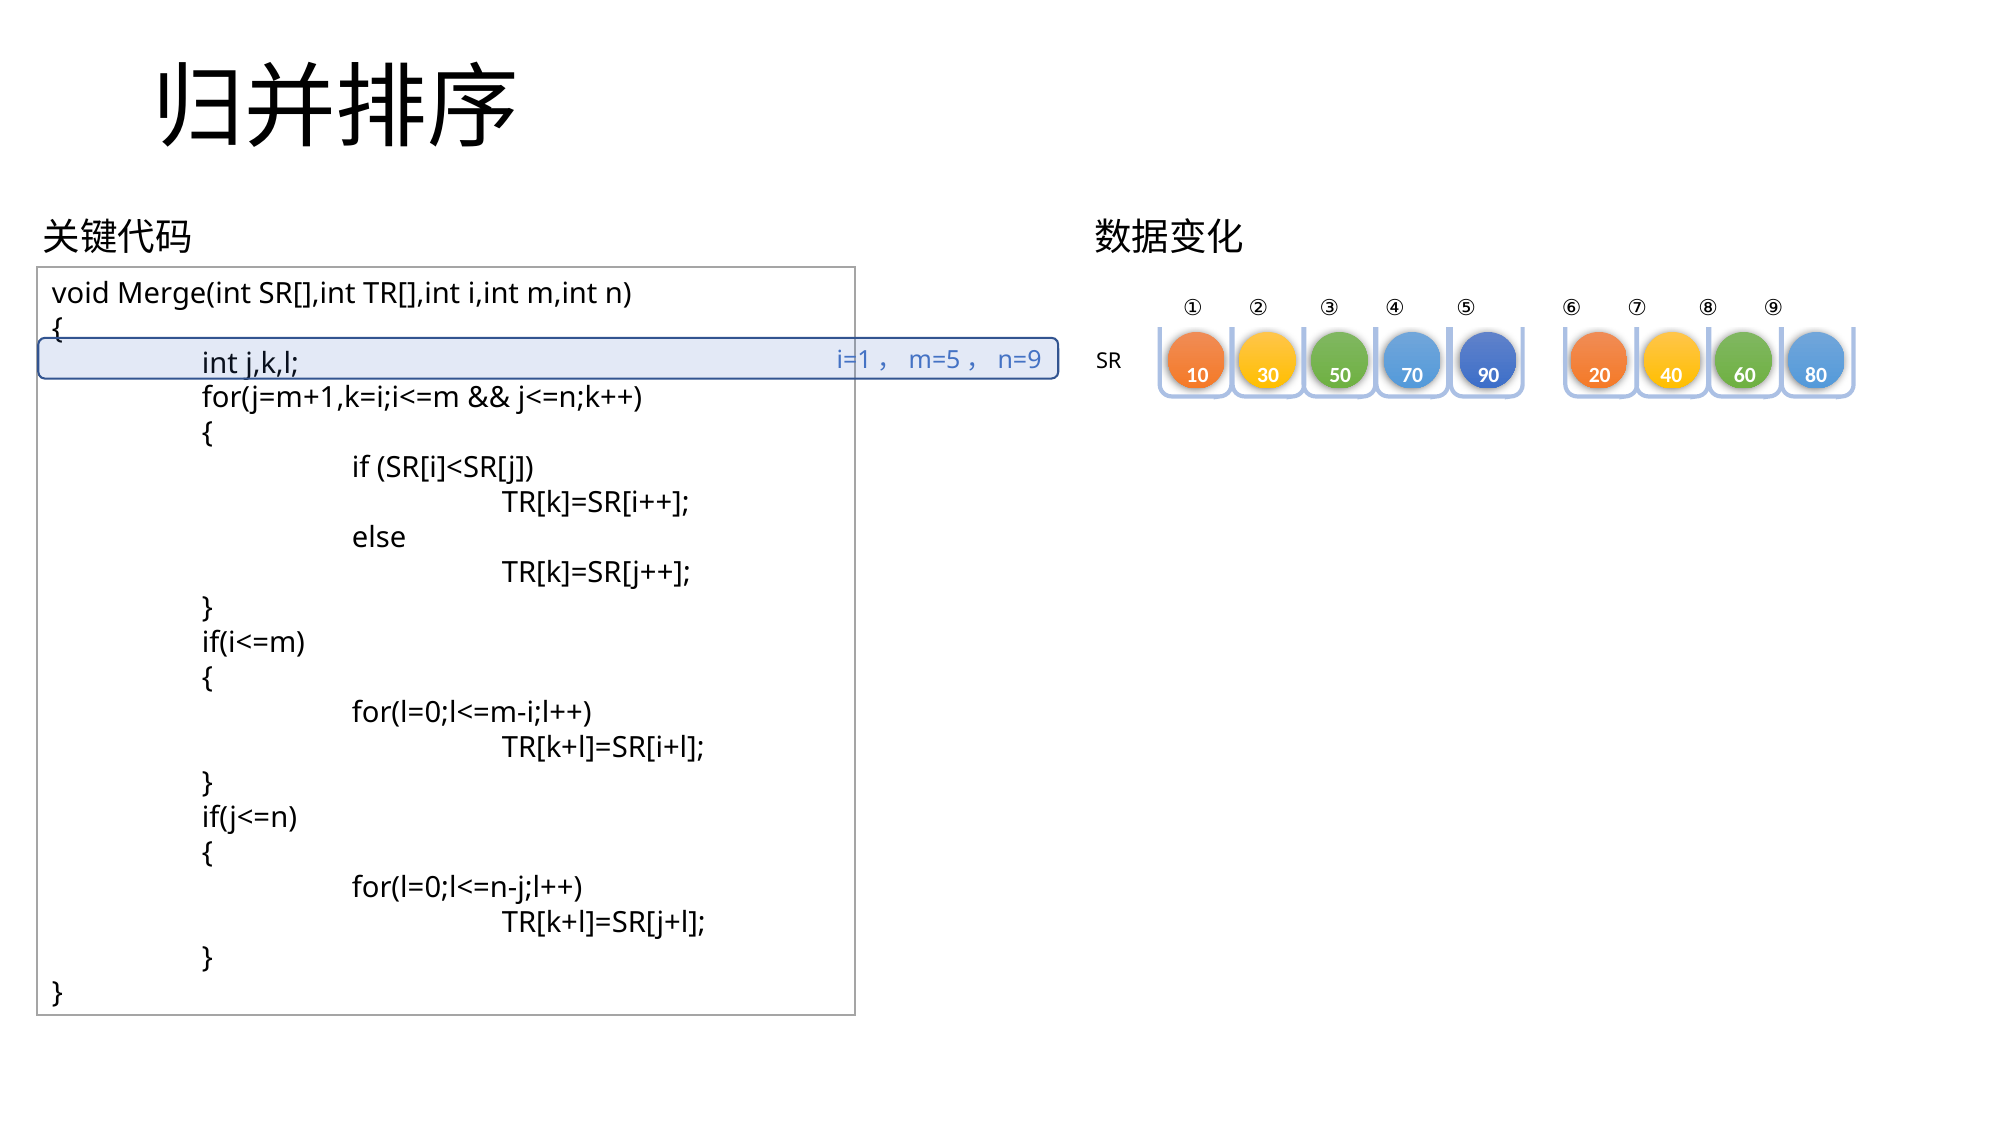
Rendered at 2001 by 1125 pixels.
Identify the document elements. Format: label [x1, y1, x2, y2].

title [137, 1, 1863, 219]
text_box [1079, 205, 1260, 266]
text_box [1156, 285, 1861, 398]
text_box [1081, 339, 1153, 381]
text_box [27, 205, 1060, 1016]
